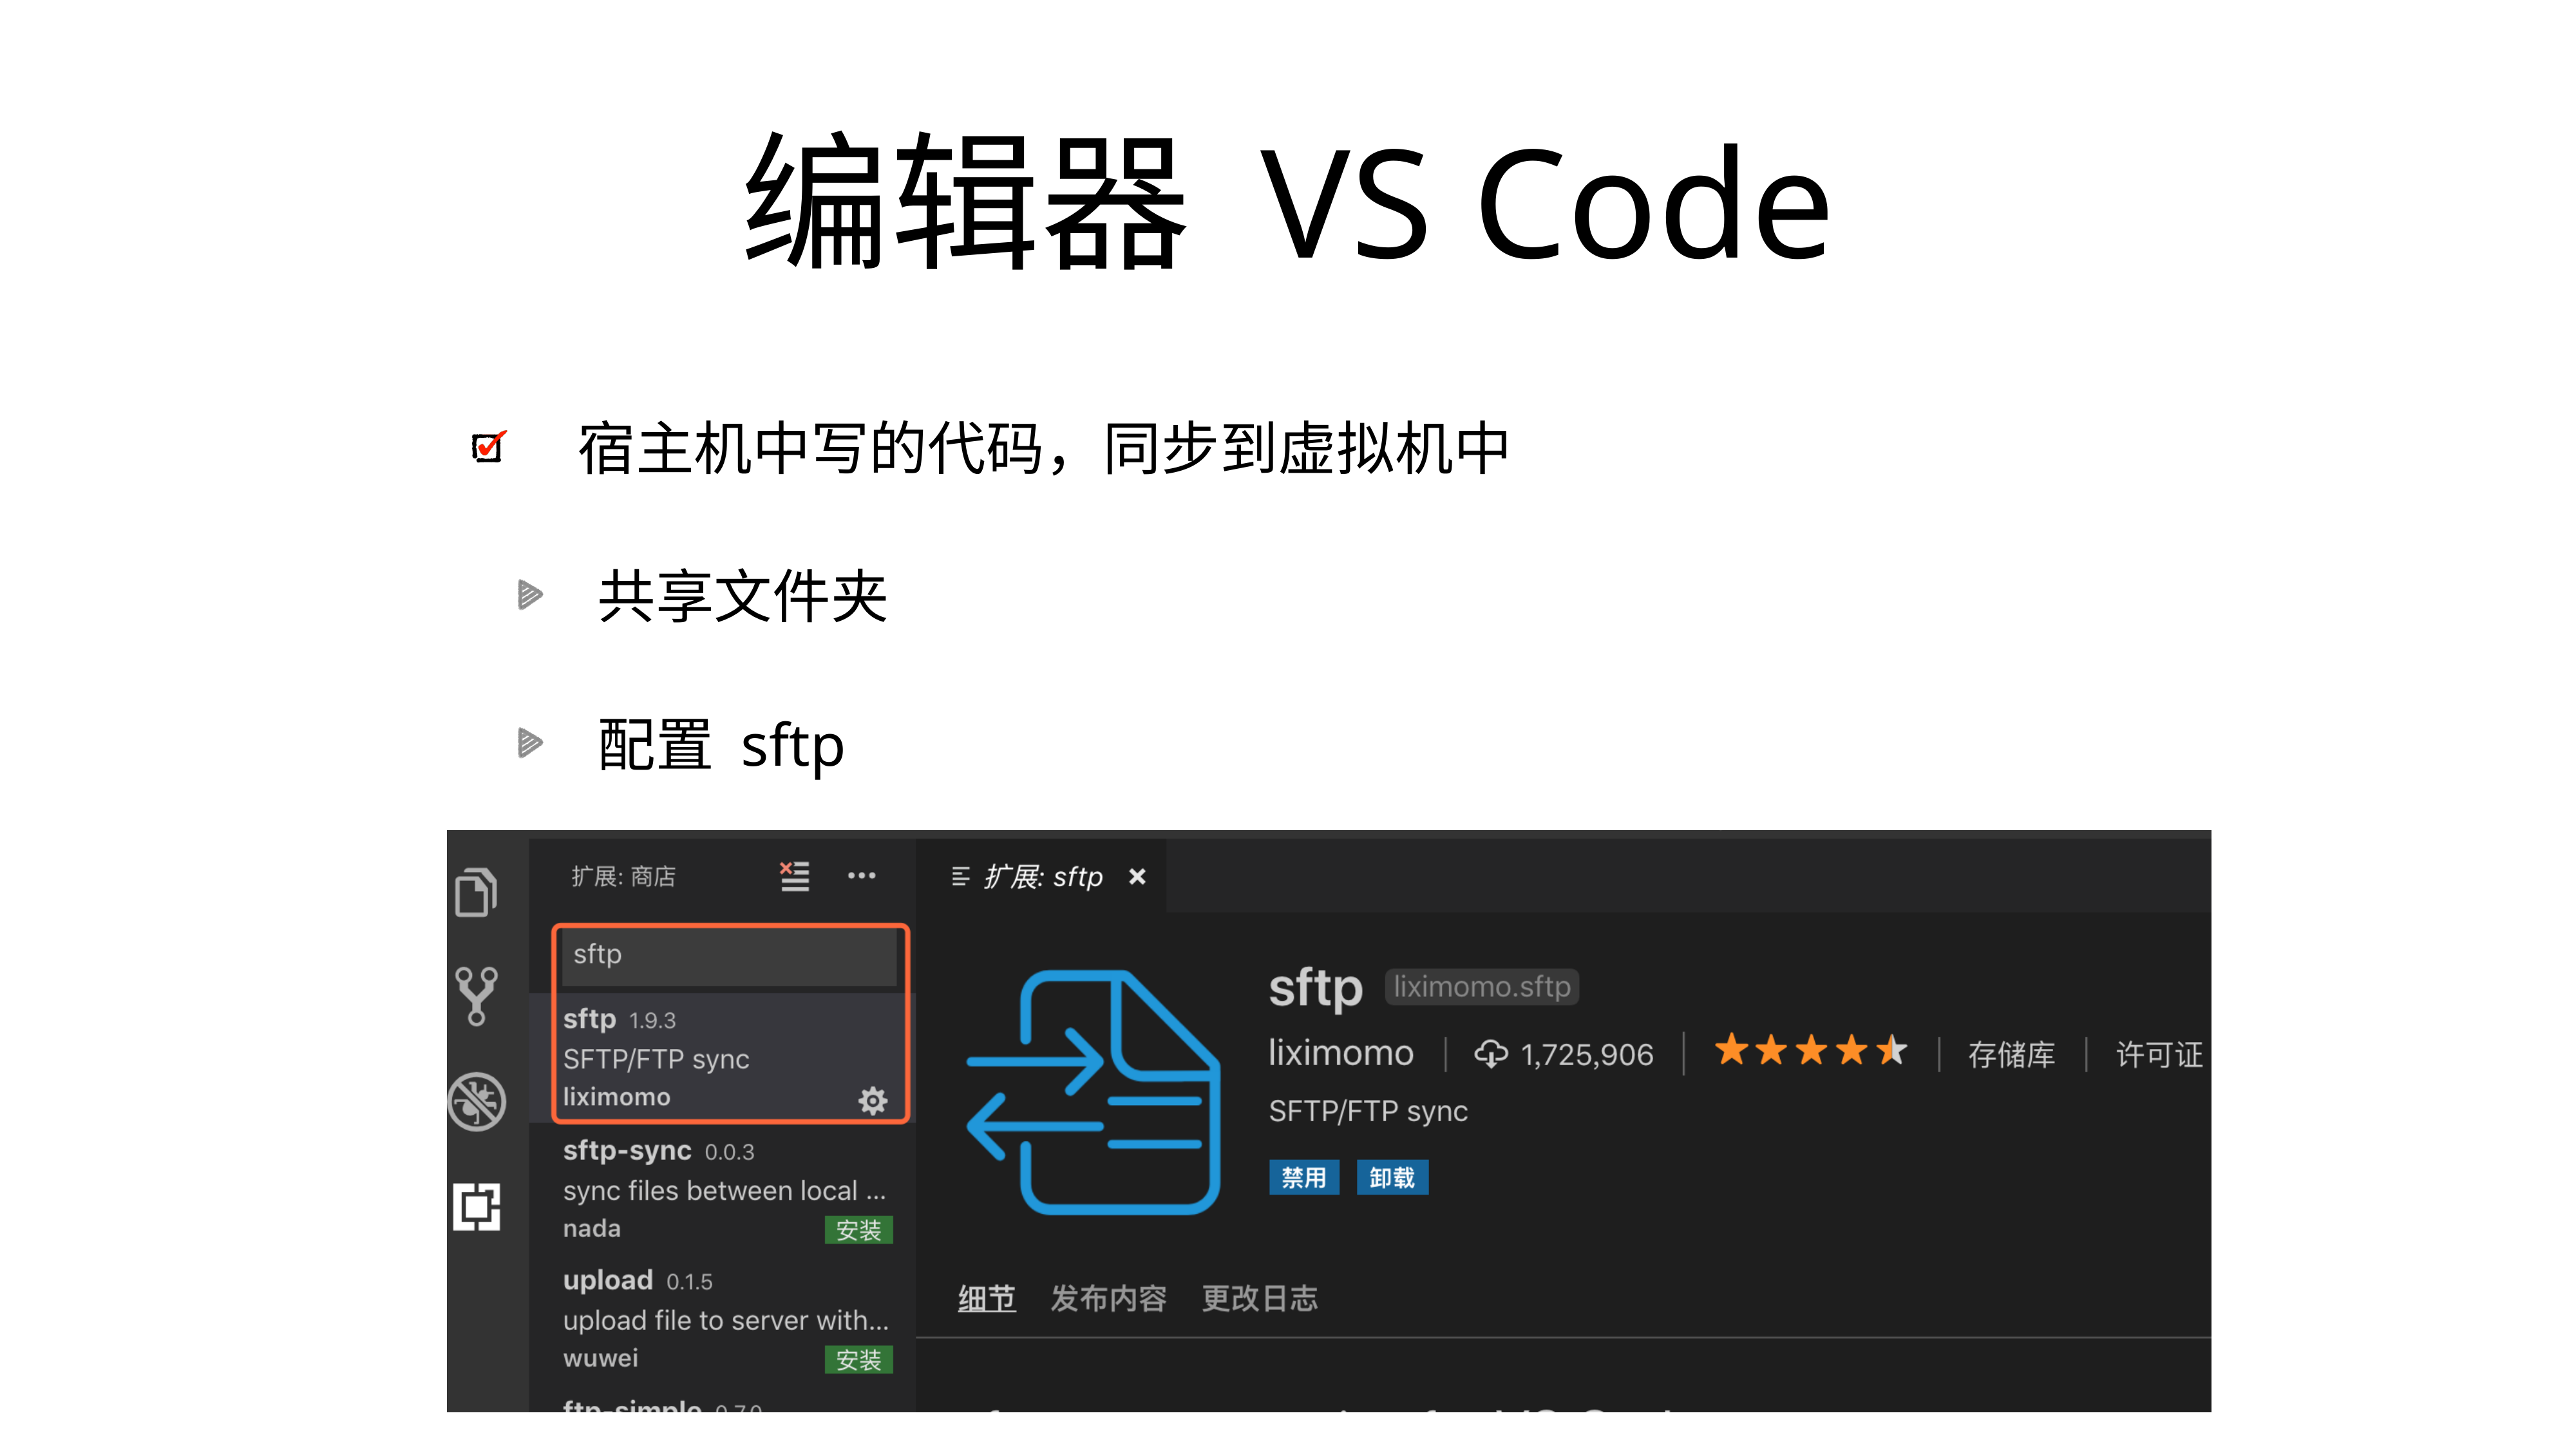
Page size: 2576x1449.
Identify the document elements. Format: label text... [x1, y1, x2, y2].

picture [517, 578, 545, 611]
title 编辑器 VS Code [463, 37, 2113, 359]
picture [517, 726, 545, 759]
picture [447, 830, 2211, 1412]
list 宿主机中写的代码，同步到虚拟机中 共享文件夹 配置 sftp [463, 384, 2113, 805]
picture [471, 430, 507, 463]
